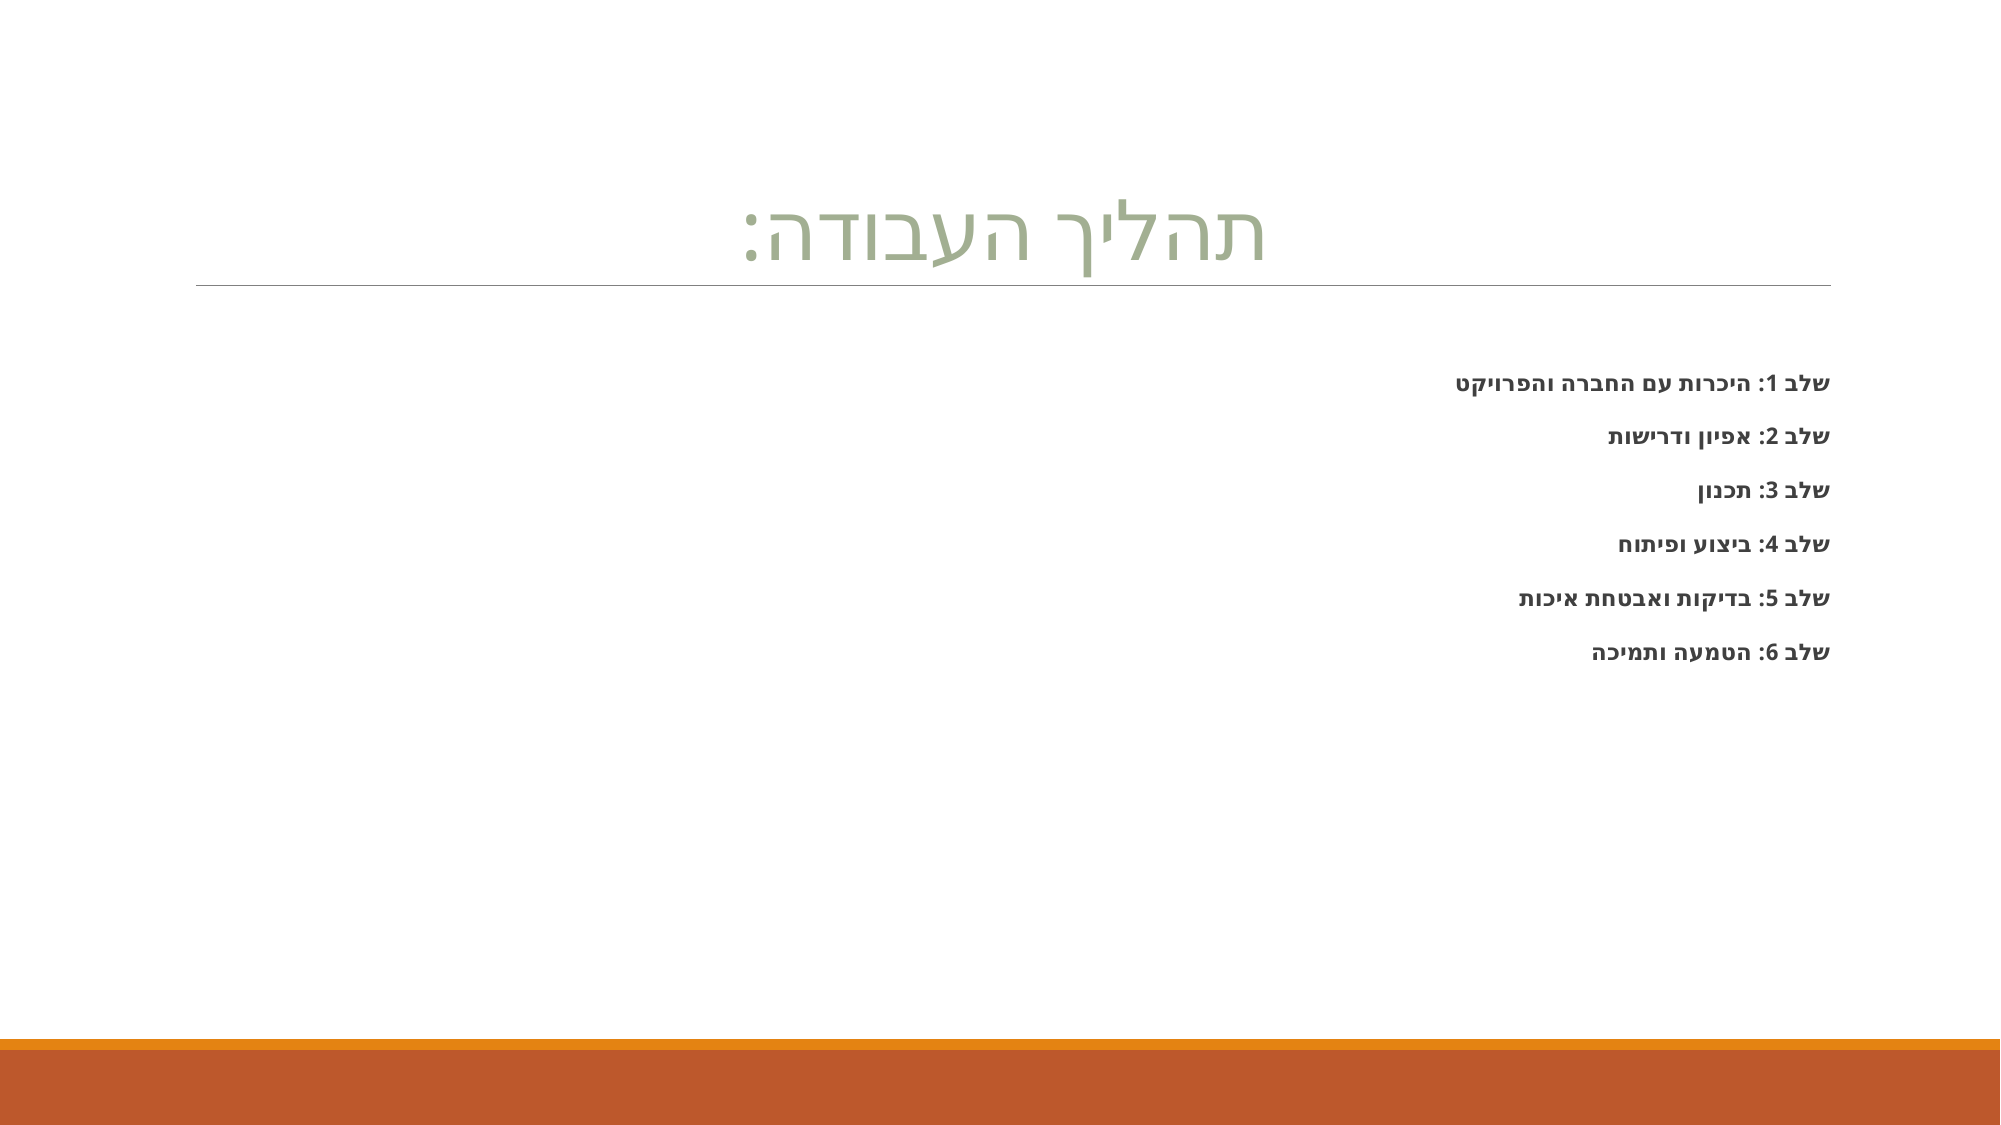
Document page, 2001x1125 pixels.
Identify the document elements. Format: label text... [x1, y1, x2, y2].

list שלב 1: היכרות עם החברה והפרויקט שלב 2: אפיון ודרישות שלב 3: תכנון שלב 4: ביצוע ופיתוח שלב 5: בדיקות ואבטחת איכות שלב 6: הטמעה ותמיכה [105, 355, 1830, 1125]
title תהליך העבודה: [180, 47, 1830, 285]
